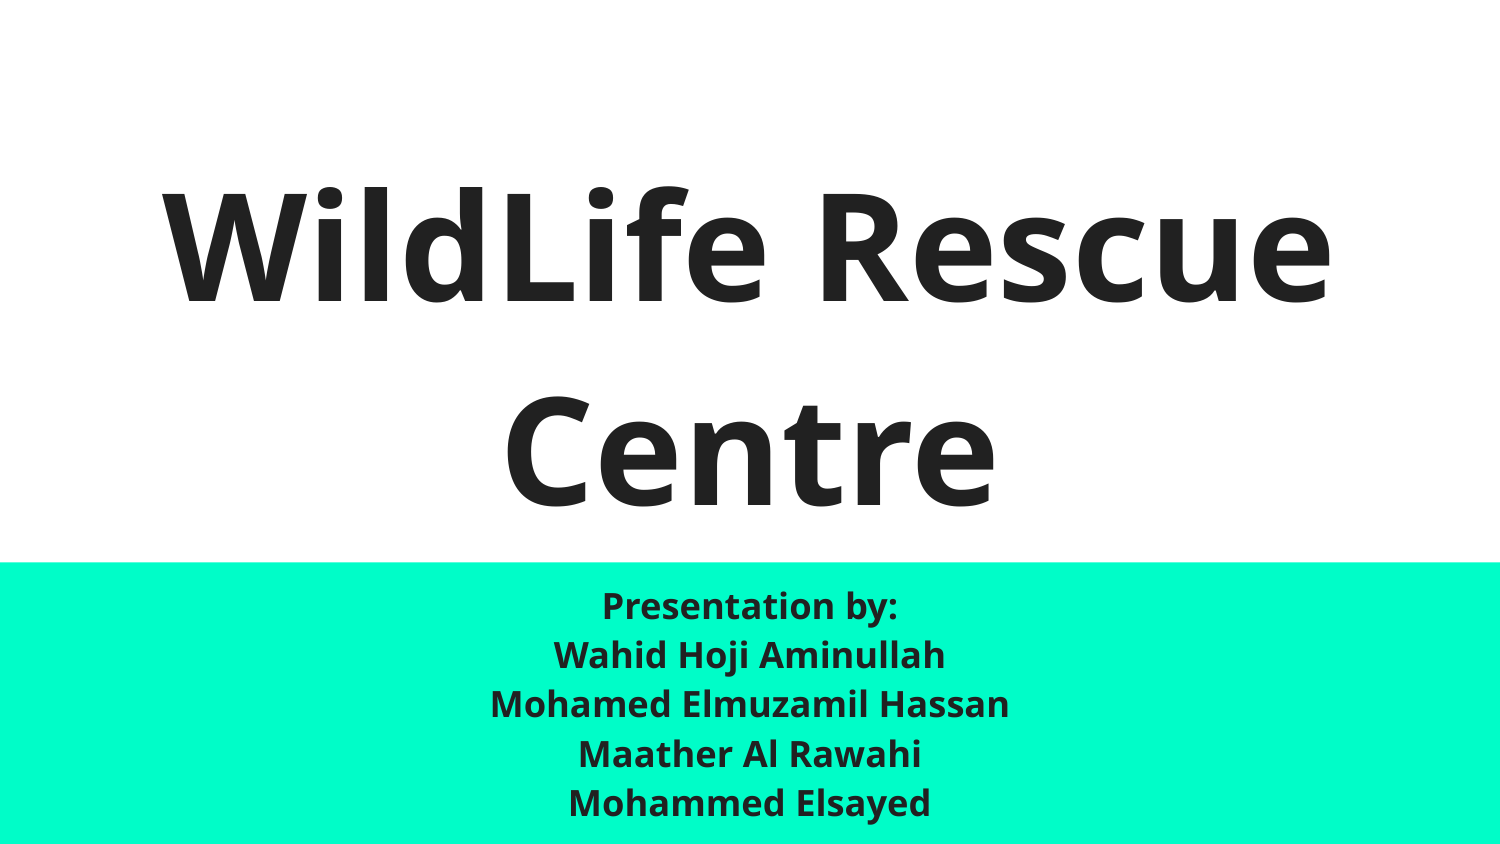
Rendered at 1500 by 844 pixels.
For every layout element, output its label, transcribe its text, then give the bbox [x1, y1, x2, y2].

subtitle Presentation by: Wahid Hoji Aminullah Mohamed Elmuzamil Hassan Maather Al Rawahi Mohammed Elsayed [51, 565, 1449, 844]
title WildLife Rescue Centre [51, 124, 1449, 565]
